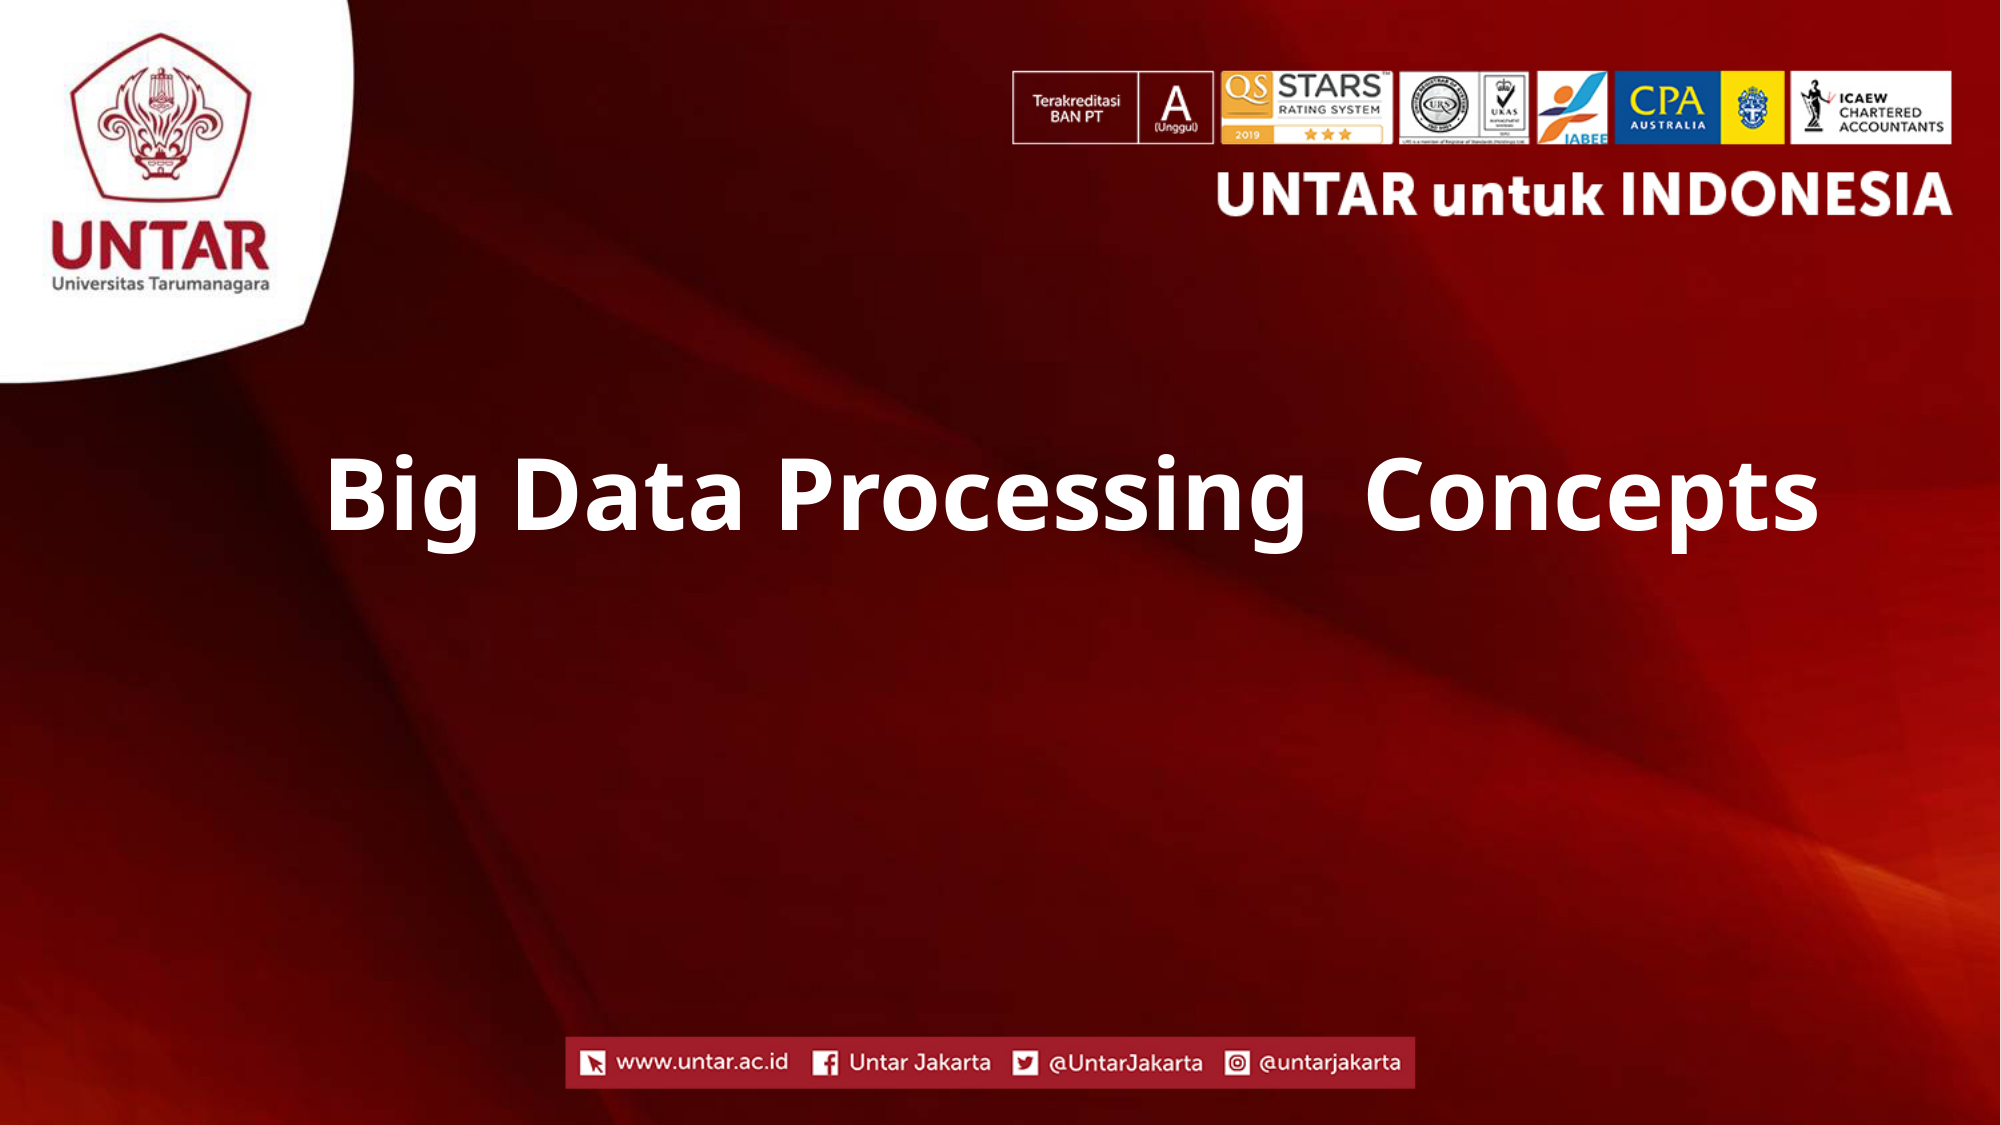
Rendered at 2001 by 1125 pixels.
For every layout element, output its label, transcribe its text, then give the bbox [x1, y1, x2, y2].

subtitle Big Data Processing Concepts [281, 436, 1864, 636]
picture [0, 0, 2001, 1125]
